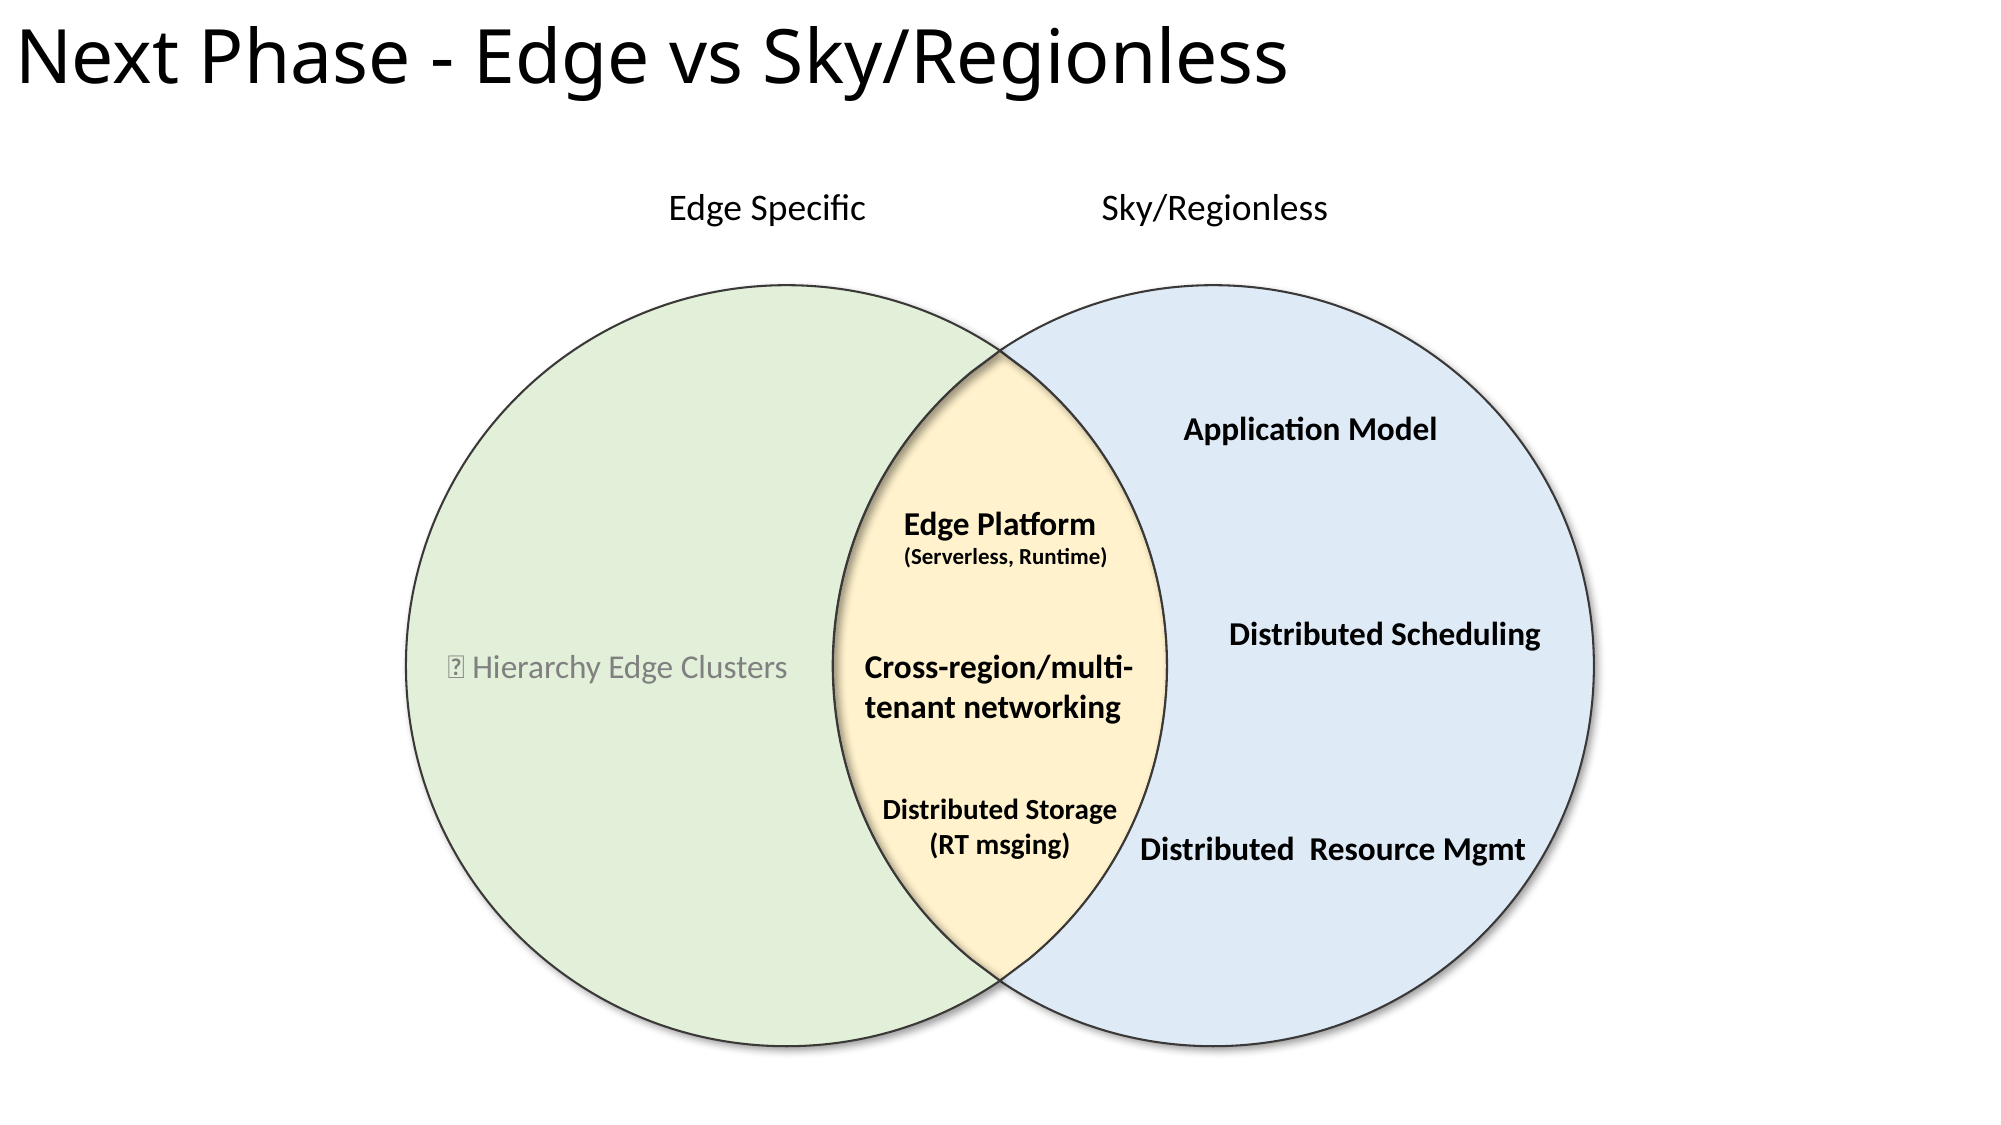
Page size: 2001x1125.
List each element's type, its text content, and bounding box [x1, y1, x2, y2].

text_box Distributed Resource Mgmt [1125, 819, 1559, 875]
title Next Phase - Edge vs Sky/Regionless [0, 0, 1725, 120]
text_box [844, 365, 1164, 783]
text_box Application Model [1168, 399, 1454, 455]
text_box [1004, 868, 1533, 1048]
text_box Edge Platform (Serverless, Runtime) [889, 494, 1123, 577]
text_box Distributed Scheduling [1214, 604, 1557, 660]
text_box ✅ Hierarchy Edge Clusters [425, 637, 803, 693]
text_box [1004, 284, 1595, 828]
text_box Edge Specific [653, 175, 882, 236]
text_box Cross-region/multi-tenant networking [850, 638, 1150, 733]
text_box [902, 868, 1107, 974]
text_box Distributed Storage (RT msging) [826, 783, 1174, 868]
text_box Sky/Regionless [1086, 175, 1344, 236]
text_box [404, 284, 1002, 1048]
